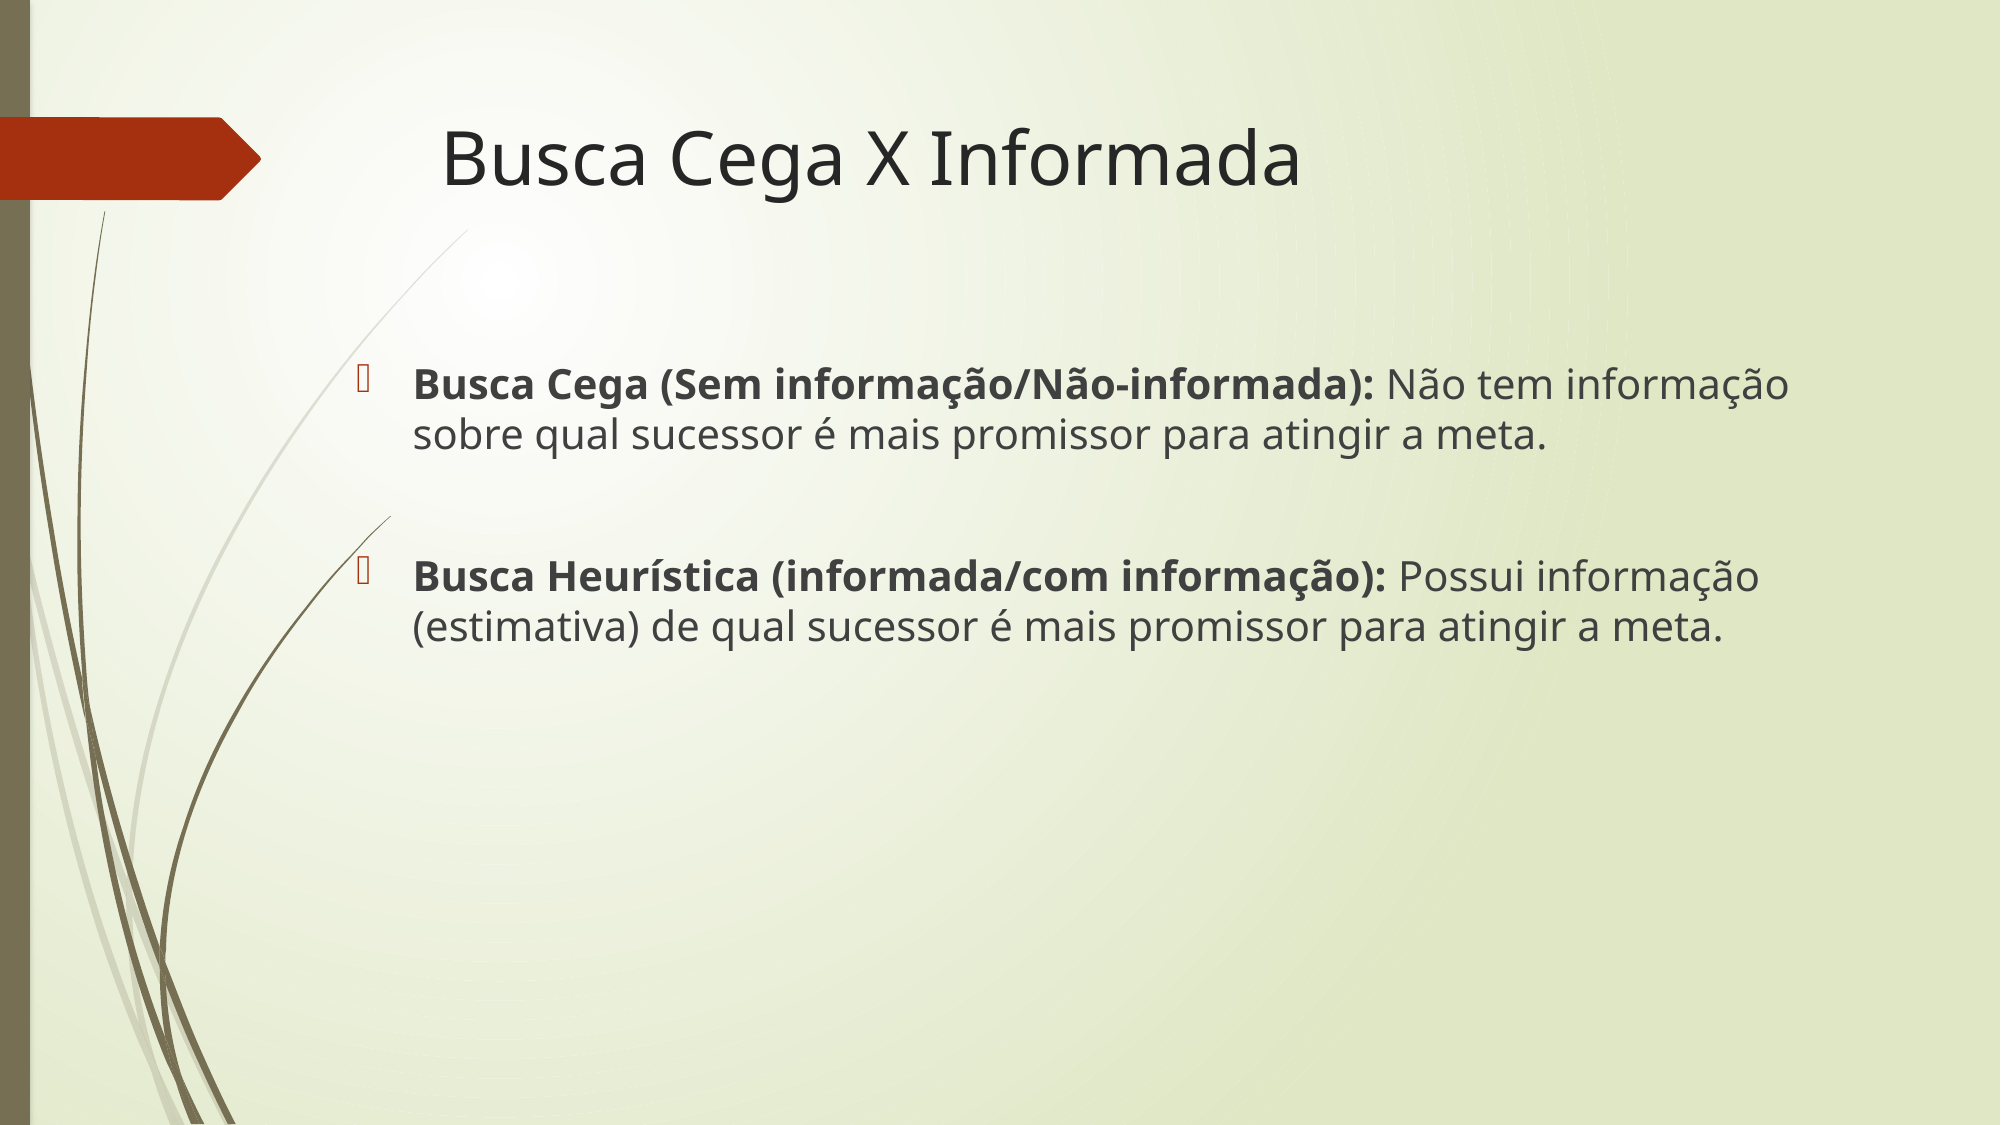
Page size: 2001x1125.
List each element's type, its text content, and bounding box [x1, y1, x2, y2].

title Busca Cega X Informada [425, 102, 1888, 313]
list Busca Cega (Sem informação/Não-informada): Não tem informação sobre qual sucessor é mais promissor para atingir a meta. Busca Heurística (informada/com informação): Possui informação (estimativa) de qual sucessor é mais promissor para atingir a meta. [341, 350, 1888, 970]
